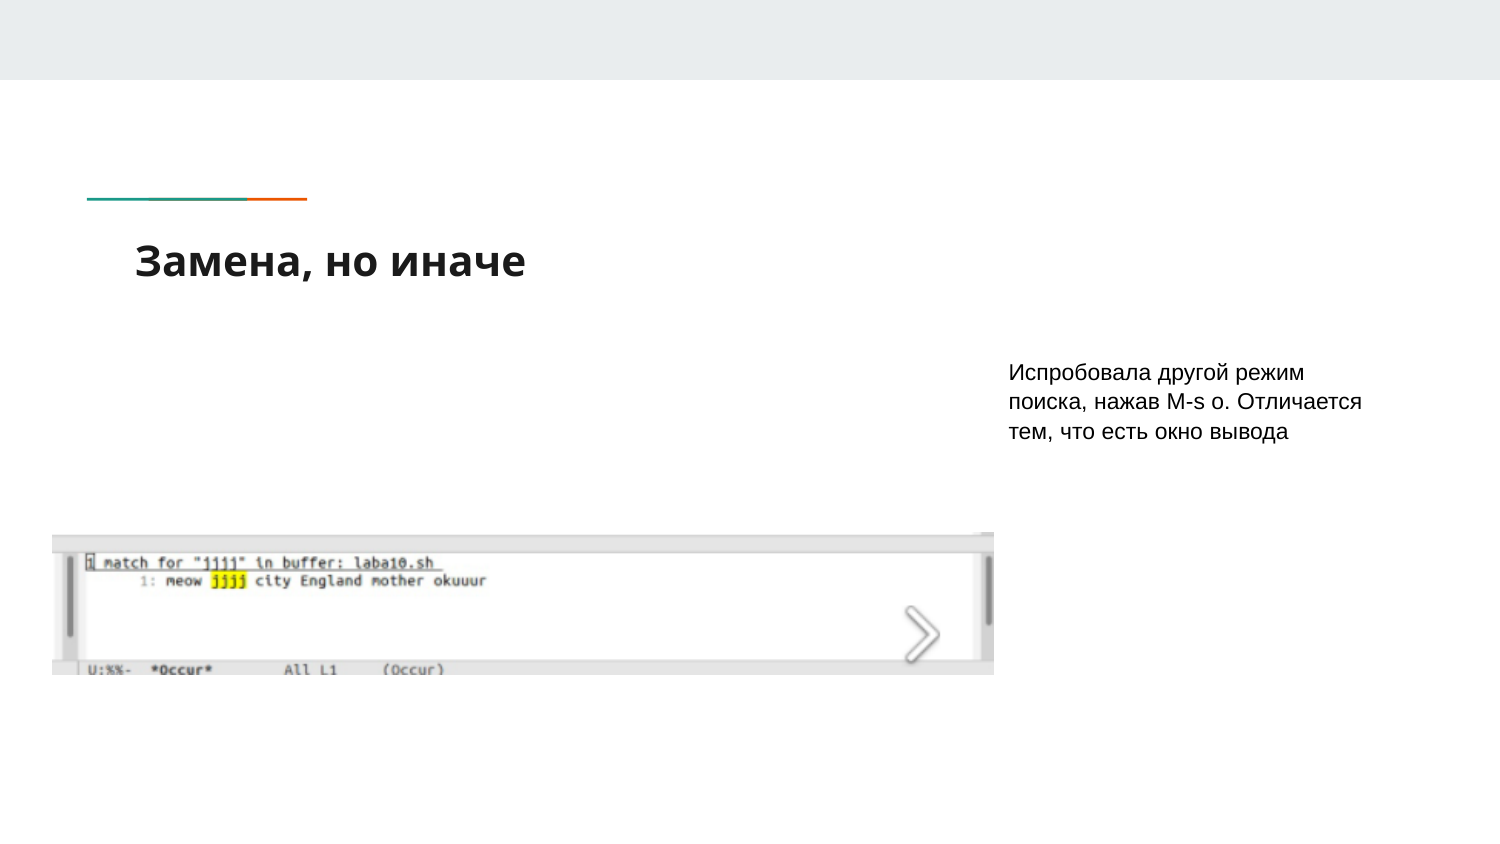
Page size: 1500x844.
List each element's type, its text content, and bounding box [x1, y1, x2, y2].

title Замена, но иначе [119, 216, 1381, 305]
list Испробовала другой режим поиска, нажав M-s o. Отличается тем, что есть окно вывода [993, 341, 1381, 712]
picture [52, 531, 994, 675]
